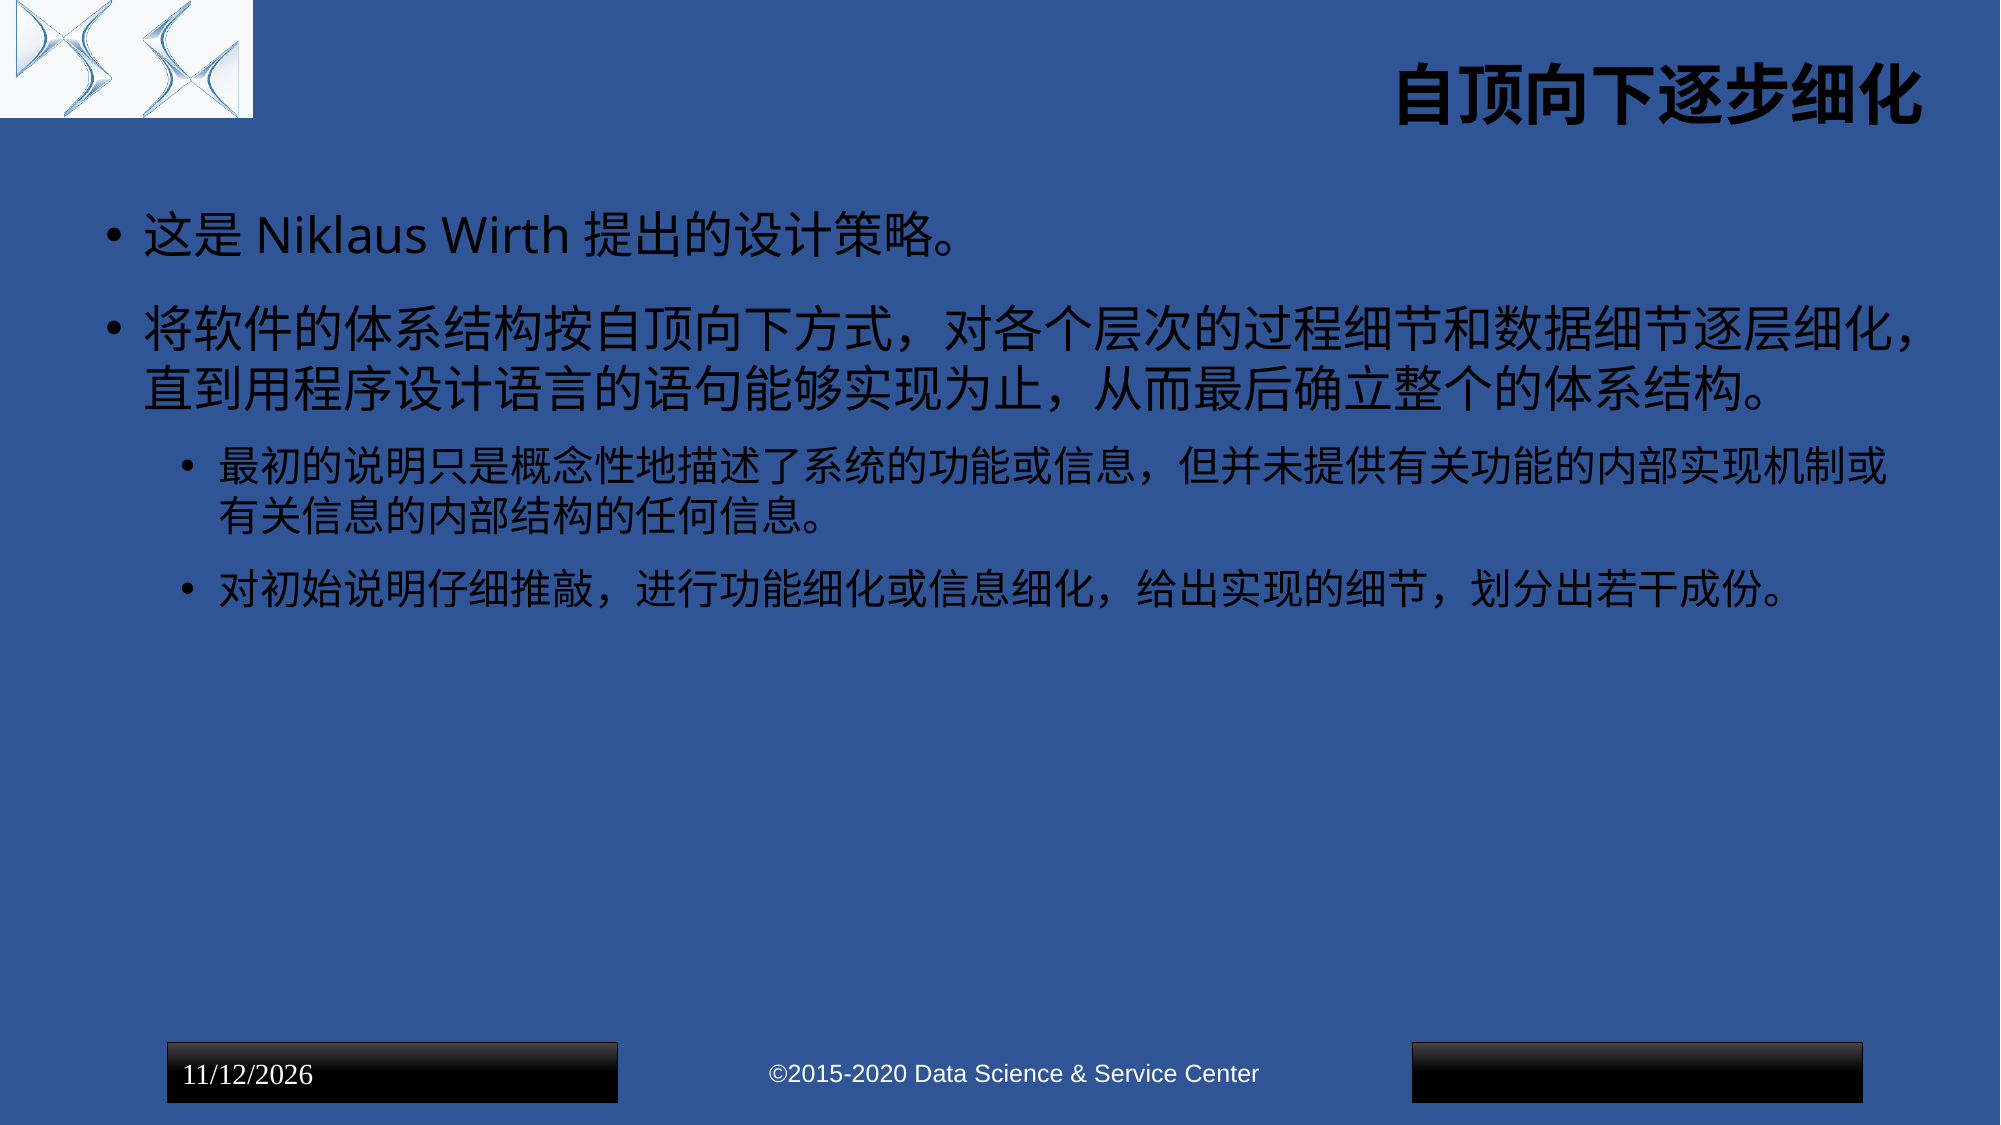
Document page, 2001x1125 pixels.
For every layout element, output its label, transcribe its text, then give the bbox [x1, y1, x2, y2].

footer ©2015-2020 Data Science & Service Center [677, 1042, 1353, 1103]
slide_number [1412, 1042, 1863, 1103]
title 自顶向下逐步细化 [244, 45, 1940, 152]
list 这是Niklaus Wirth提出的设计策略。 将软件的体系结构按自顶向下方式，对各个层次的过程细节和数据细节逐层细化，直到用程序设计语言的语句能够实现为止，从而最后确立整个的体系结构。 最初的说明只是概念性地描述了系统的功能或信息，但并未提供有关功能的内部实现机制或有关信息的内部结构的任何信息。 对初始说明仔细推敲，进行功能细化或信息细化，给出实现的细节，划分出若干成份。 [90, 196, 1910, 1014]
slide_number [167, 1042, 618, 1103]
